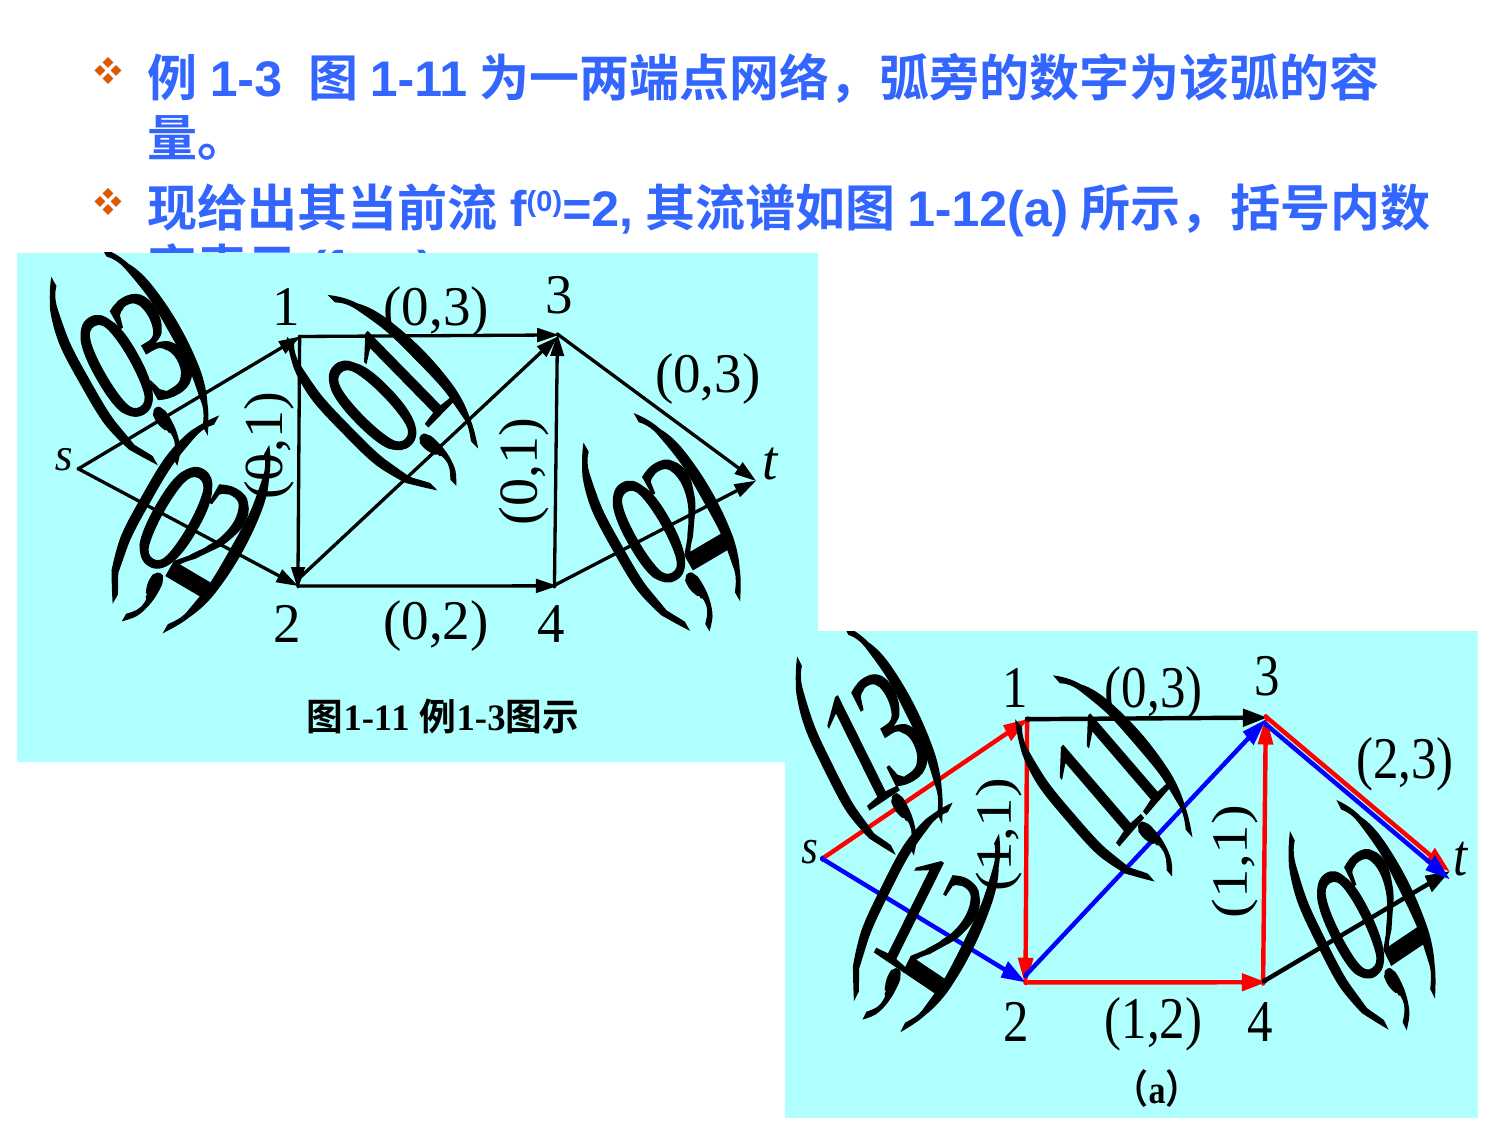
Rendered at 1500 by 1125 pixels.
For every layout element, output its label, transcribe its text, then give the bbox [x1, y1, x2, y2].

list 例1-3 图1-11为一两端点网络，弧旁的数字为该弧的容量。 现给出其当前流f(0)=2,其流谱如图1-12(a)所示，括号内数字表示(fij,cij) [76, 38, 1478, 171]
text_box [785, 630, 1478, 1119]
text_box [16, 252, 818, 763]
title [41, 80, 1443, 199]
